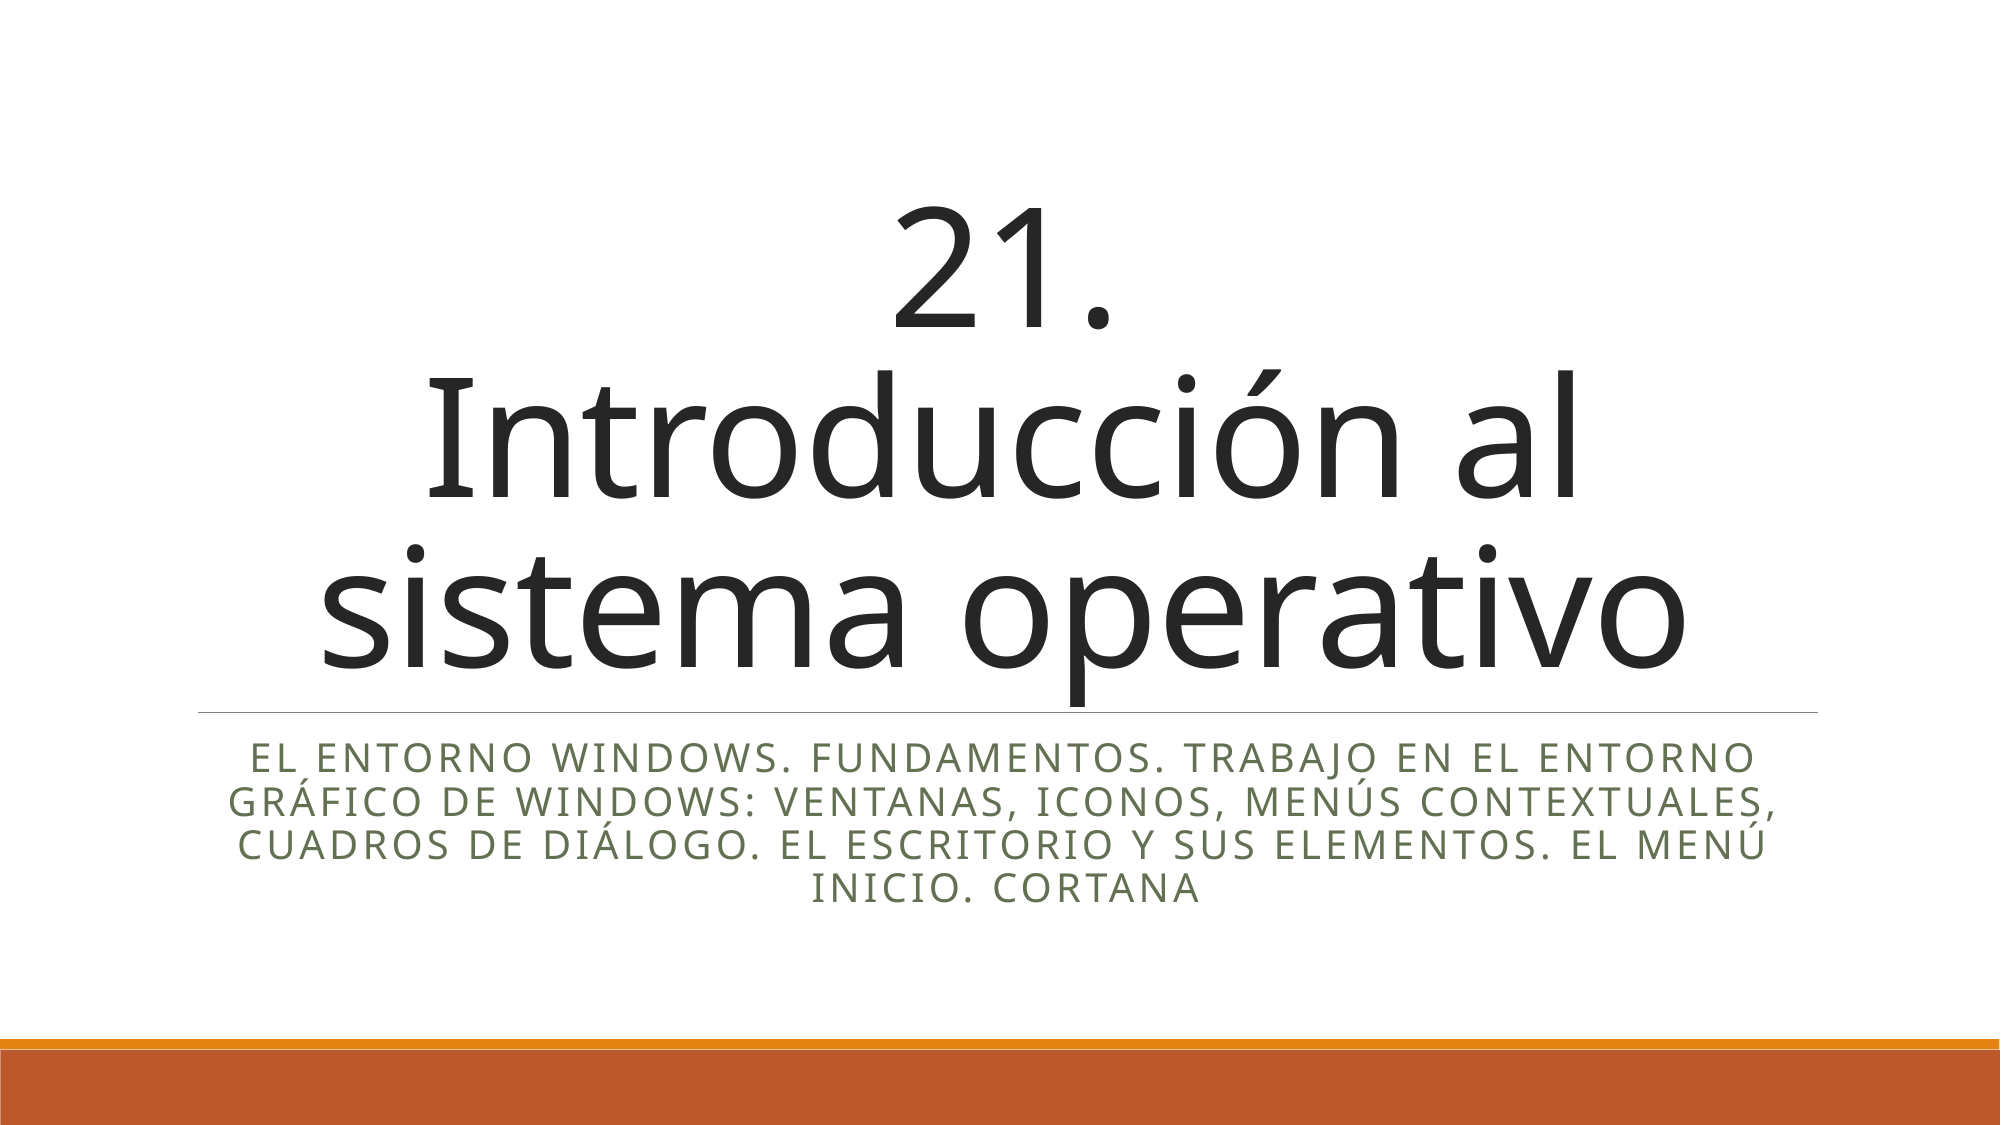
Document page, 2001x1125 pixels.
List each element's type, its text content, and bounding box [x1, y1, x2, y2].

title 21. Introducción al sistema operativo [180, 124, 1830, 710]
subtitle El entorno Windows. Fundamentos. Trabajo en el entorno gráfico de Windows: Ventanas, Iconos, Menús contextuales, cuadros de diálogo. El escritorio y sus elementos. El menú inicio. Cortana [180, 730, 1831, 919]
